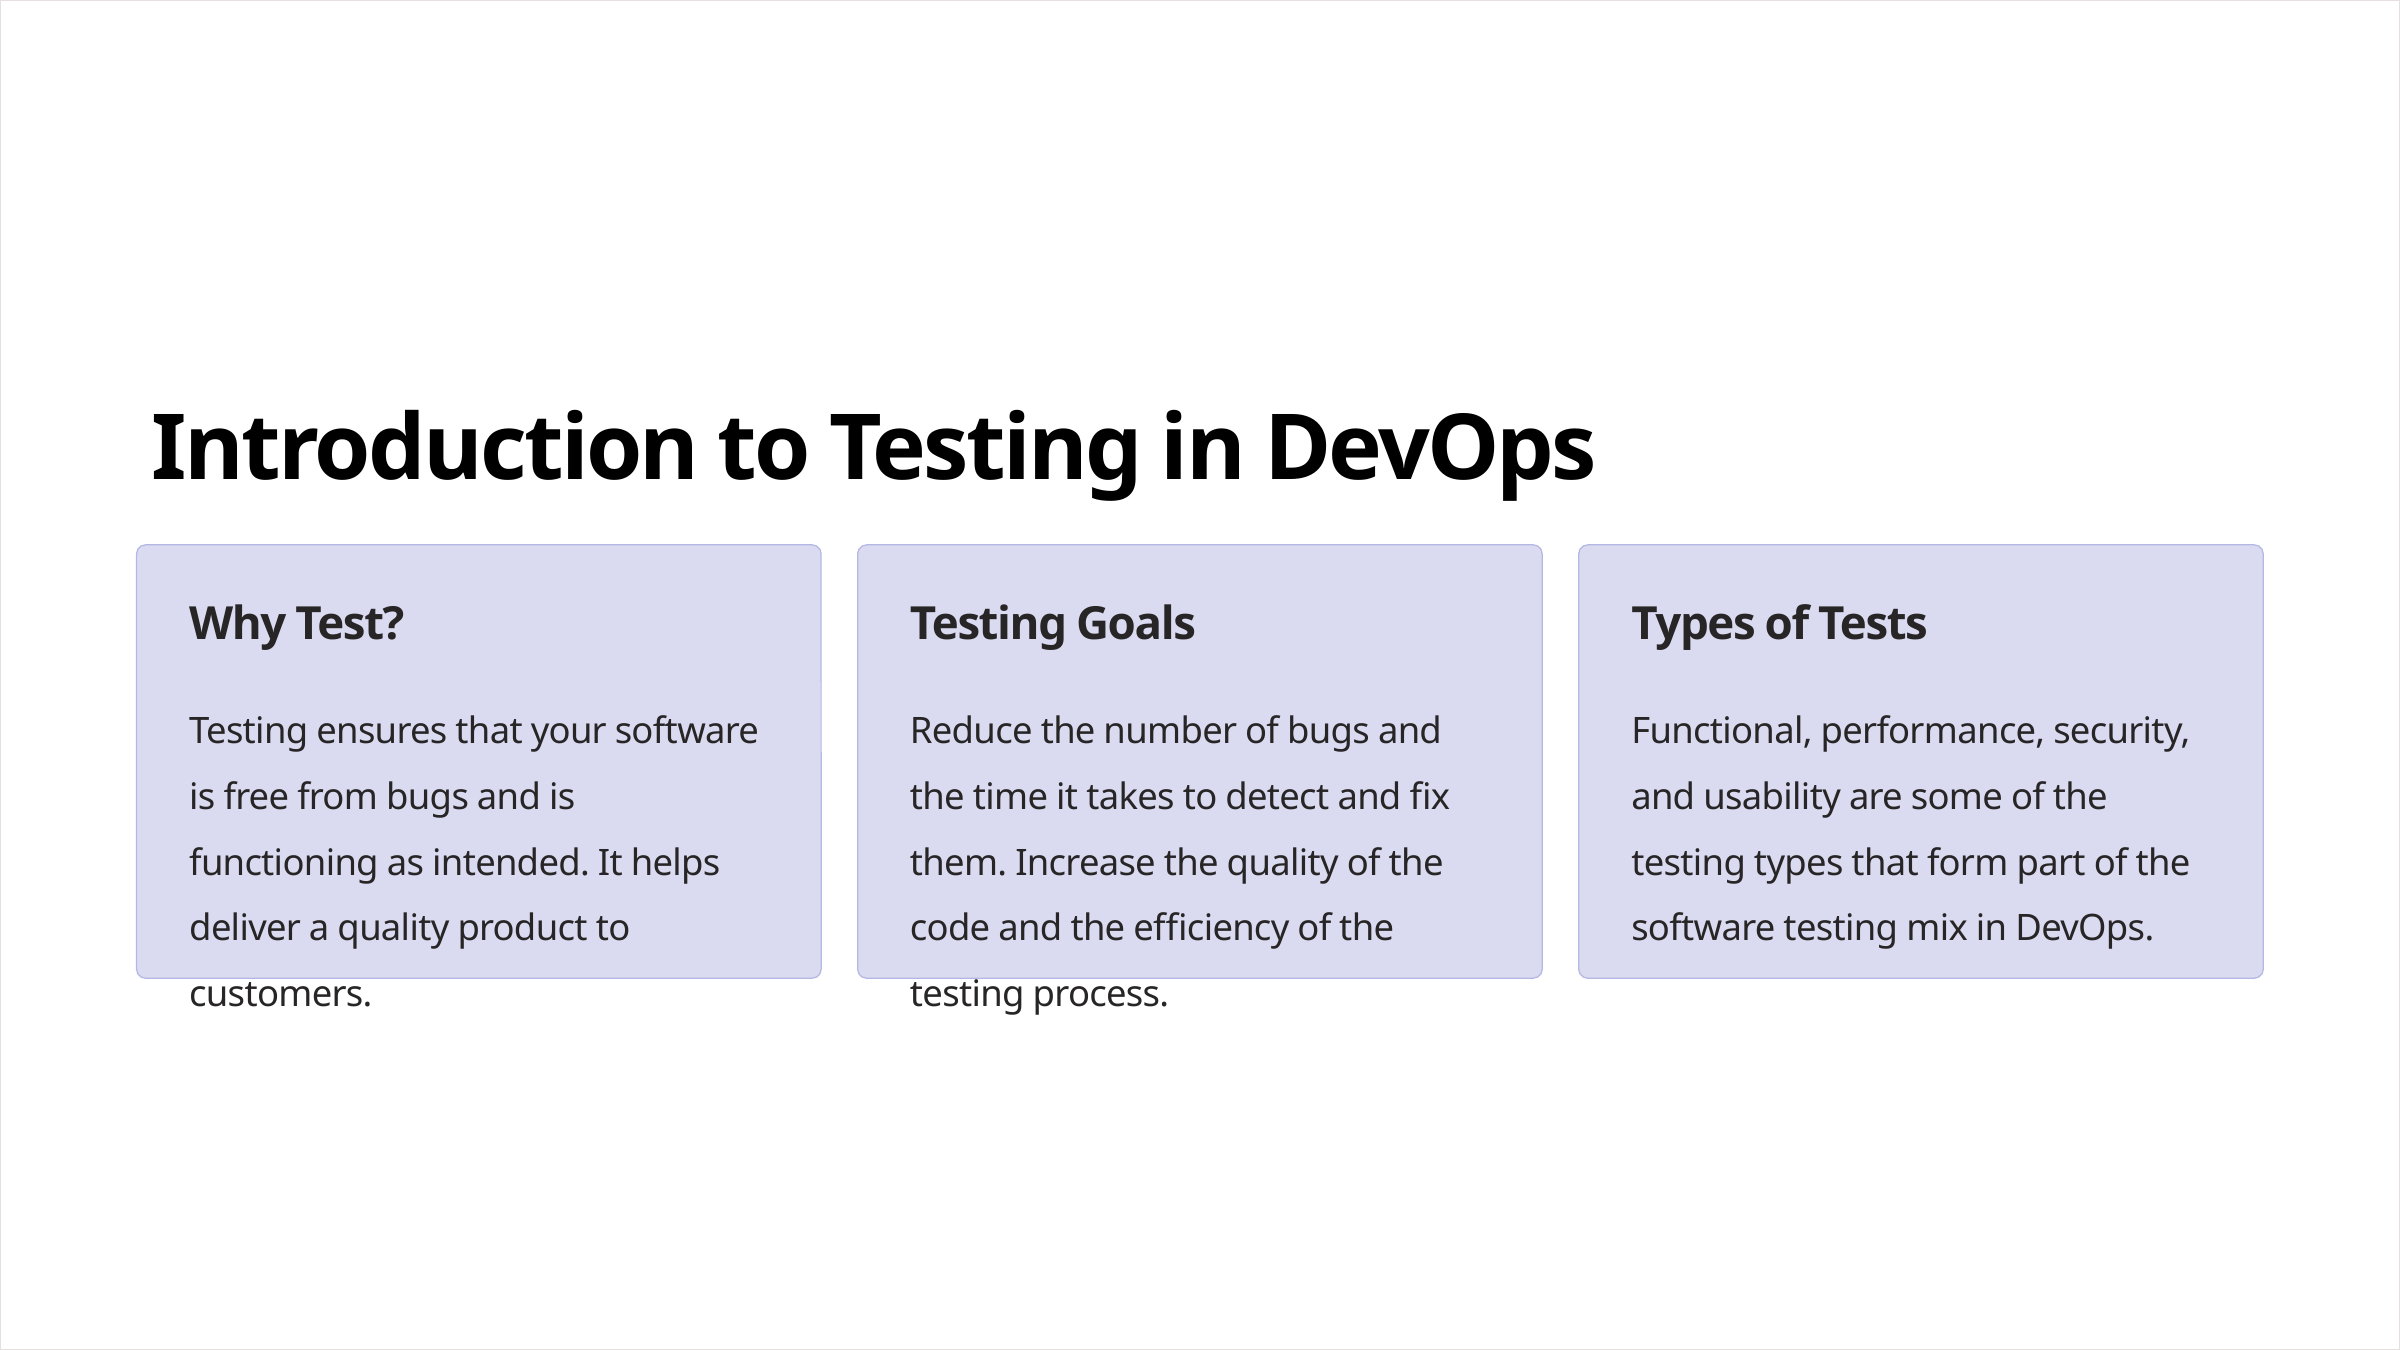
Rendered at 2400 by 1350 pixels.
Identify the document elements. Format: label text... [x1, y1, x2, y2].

text_box [0, 0, 2400, 1350]
text_box Why Test? [174, 582, 539, 642]
text_box Testing ensures that your software is free from bugs and is functioning as intended. It helps deliver a quality product to customers. [174, 678, 784, 941]
text_box [136, 544, 822, 979]
text_box Introduction to Testing in DevOps [136, 371, 1546, 491]
text_box Functional, performance, security, and usability are some of the testing types that form part of the software testing mix in DevOps. [1616, 678, 2226, 941]
text_box Testing Goals [895, 582, 1260, 642]
text_box [857, 544, 1543, 979]
text_box [1578, 544, 2264, 979]
text_box Reduce the number of bugs and the time it takes to detect and fix them. Increase the quality of the code and the efficiency of the testing process. [895, 678, 1505, 941]
text_box Types of Tests [1616, 582, 1981, 642]
